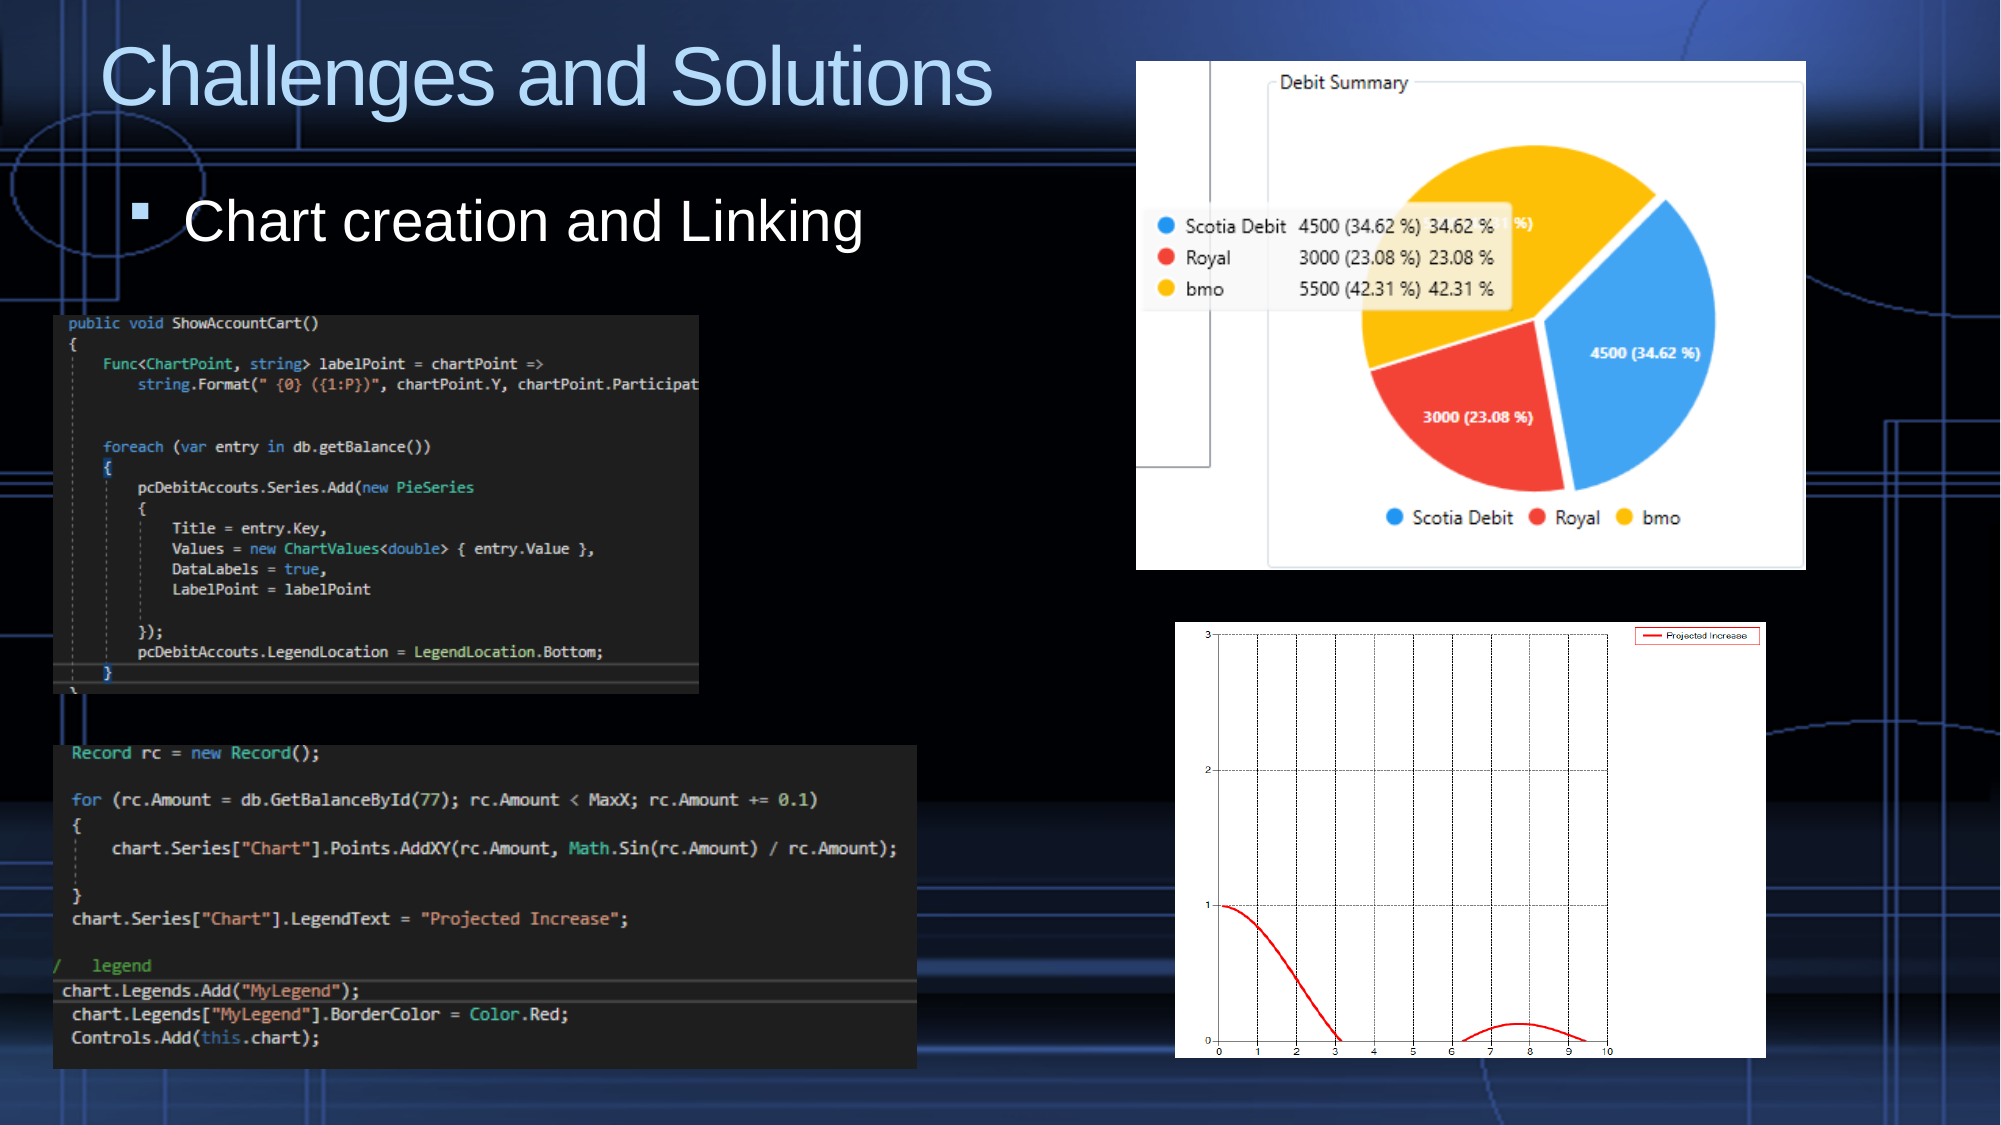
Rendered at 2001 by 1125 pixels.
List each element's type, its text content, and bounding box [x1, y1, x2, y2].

title Challenges and Solutions [84, 15, 1885, 166]
picture [0, 0, 2001, 1125]
list Chart creation and Linking [101, 176, 985, 919]
